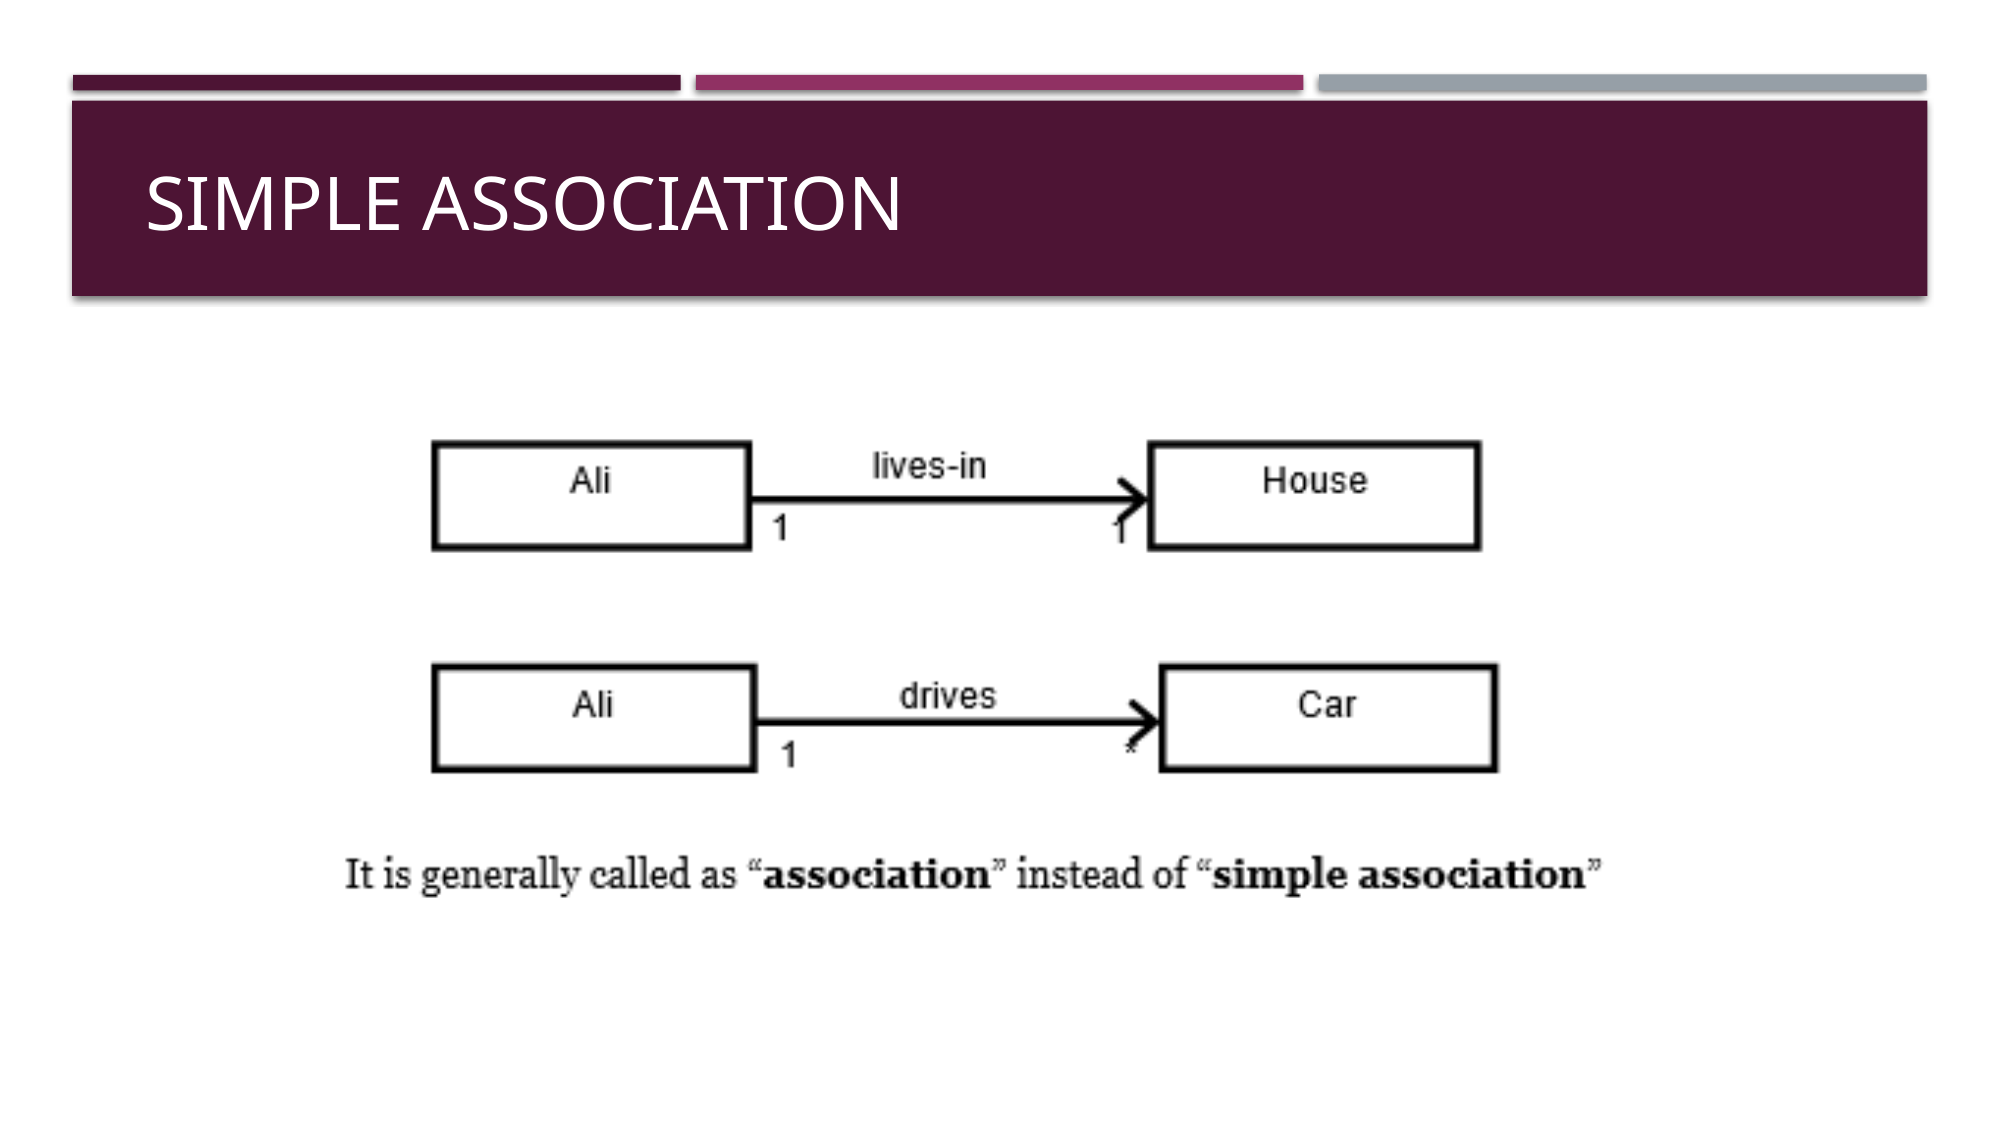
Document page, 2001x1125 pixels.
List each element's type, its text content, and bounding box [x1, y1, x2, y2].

title Simple Association [130, 148, 1481, 253]
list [288, 379, 1675, 954]
